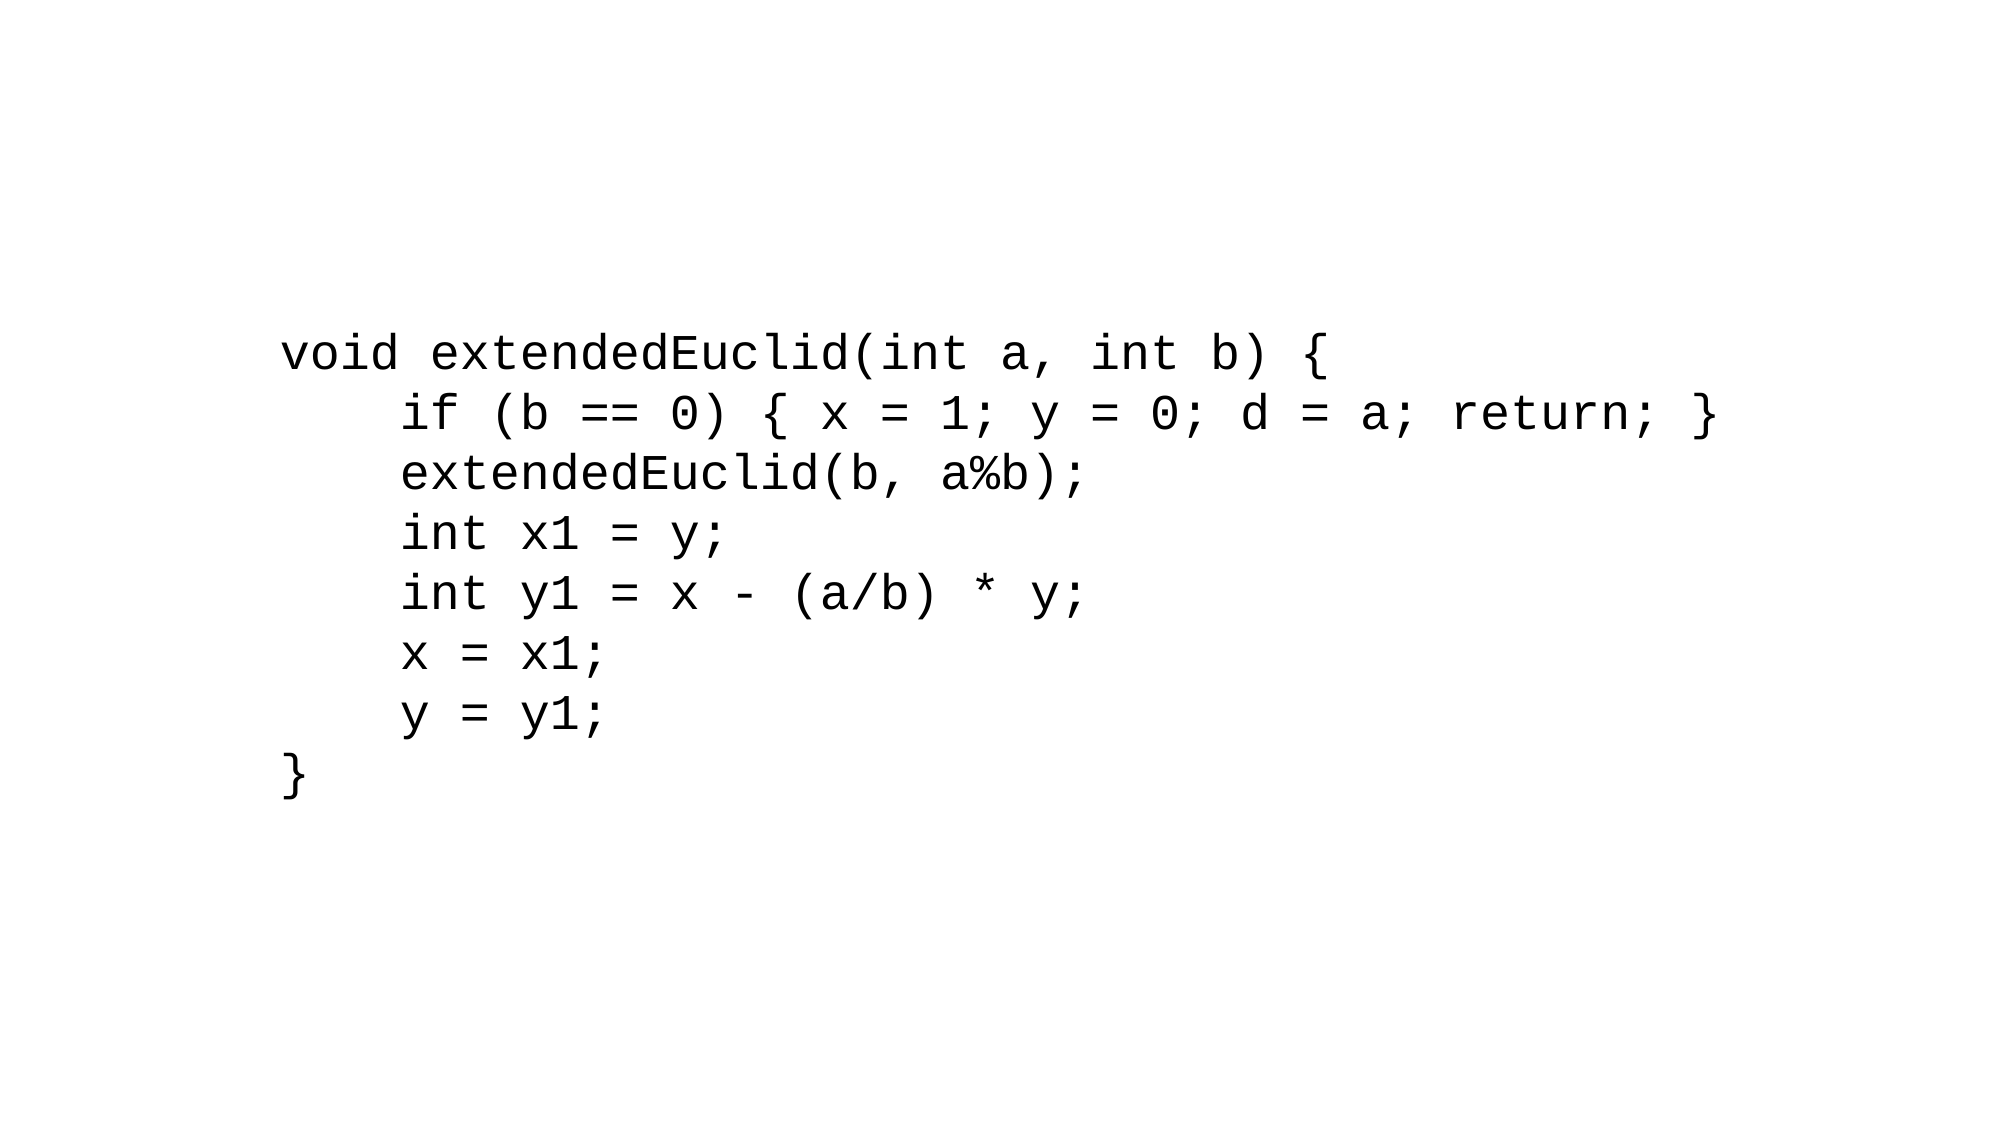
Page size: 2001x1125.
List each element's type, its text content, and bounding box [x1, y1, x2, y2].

text_box void extendedEuclid(int a, int b) { if (b == 0) { x = 1; y = 0; d = a; return; } extendedEuclid(b, a%b); int x1 = y; int y1 = x - (a/b) * y; x = x1; y = y1; } [265, 312, 1735, 808]
